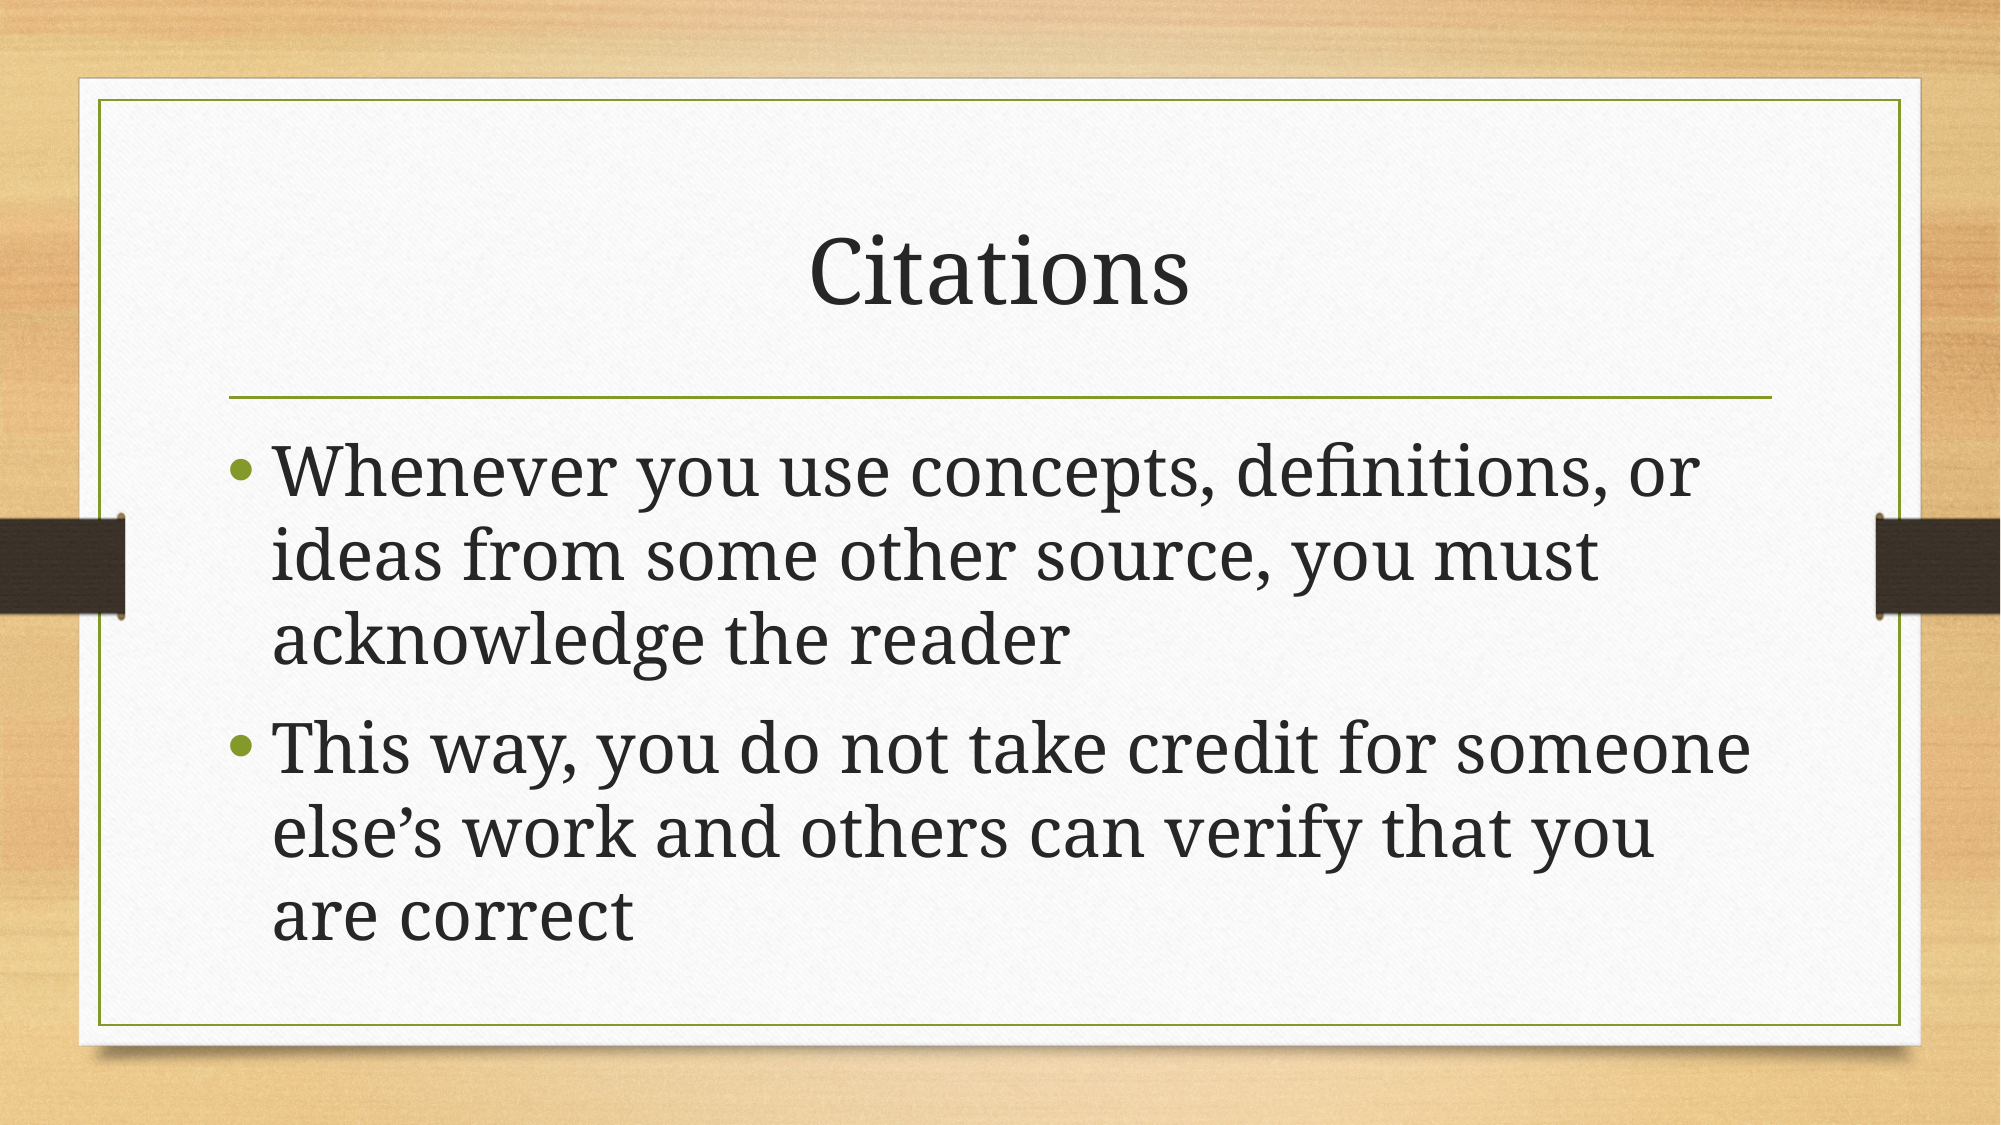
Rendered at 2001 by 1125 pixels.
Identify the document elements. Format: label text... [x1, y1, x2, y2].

title Citations [212, 161, 1788, 375]
picture [0, 0, 2001, 1125]
list Whenever you use concepts, definitions, or ideas from some other source, you must acknowledge the reader This way, you do not take credit for someone else’s work and others can verify that you are correct [212, 419, 1788, 964]
